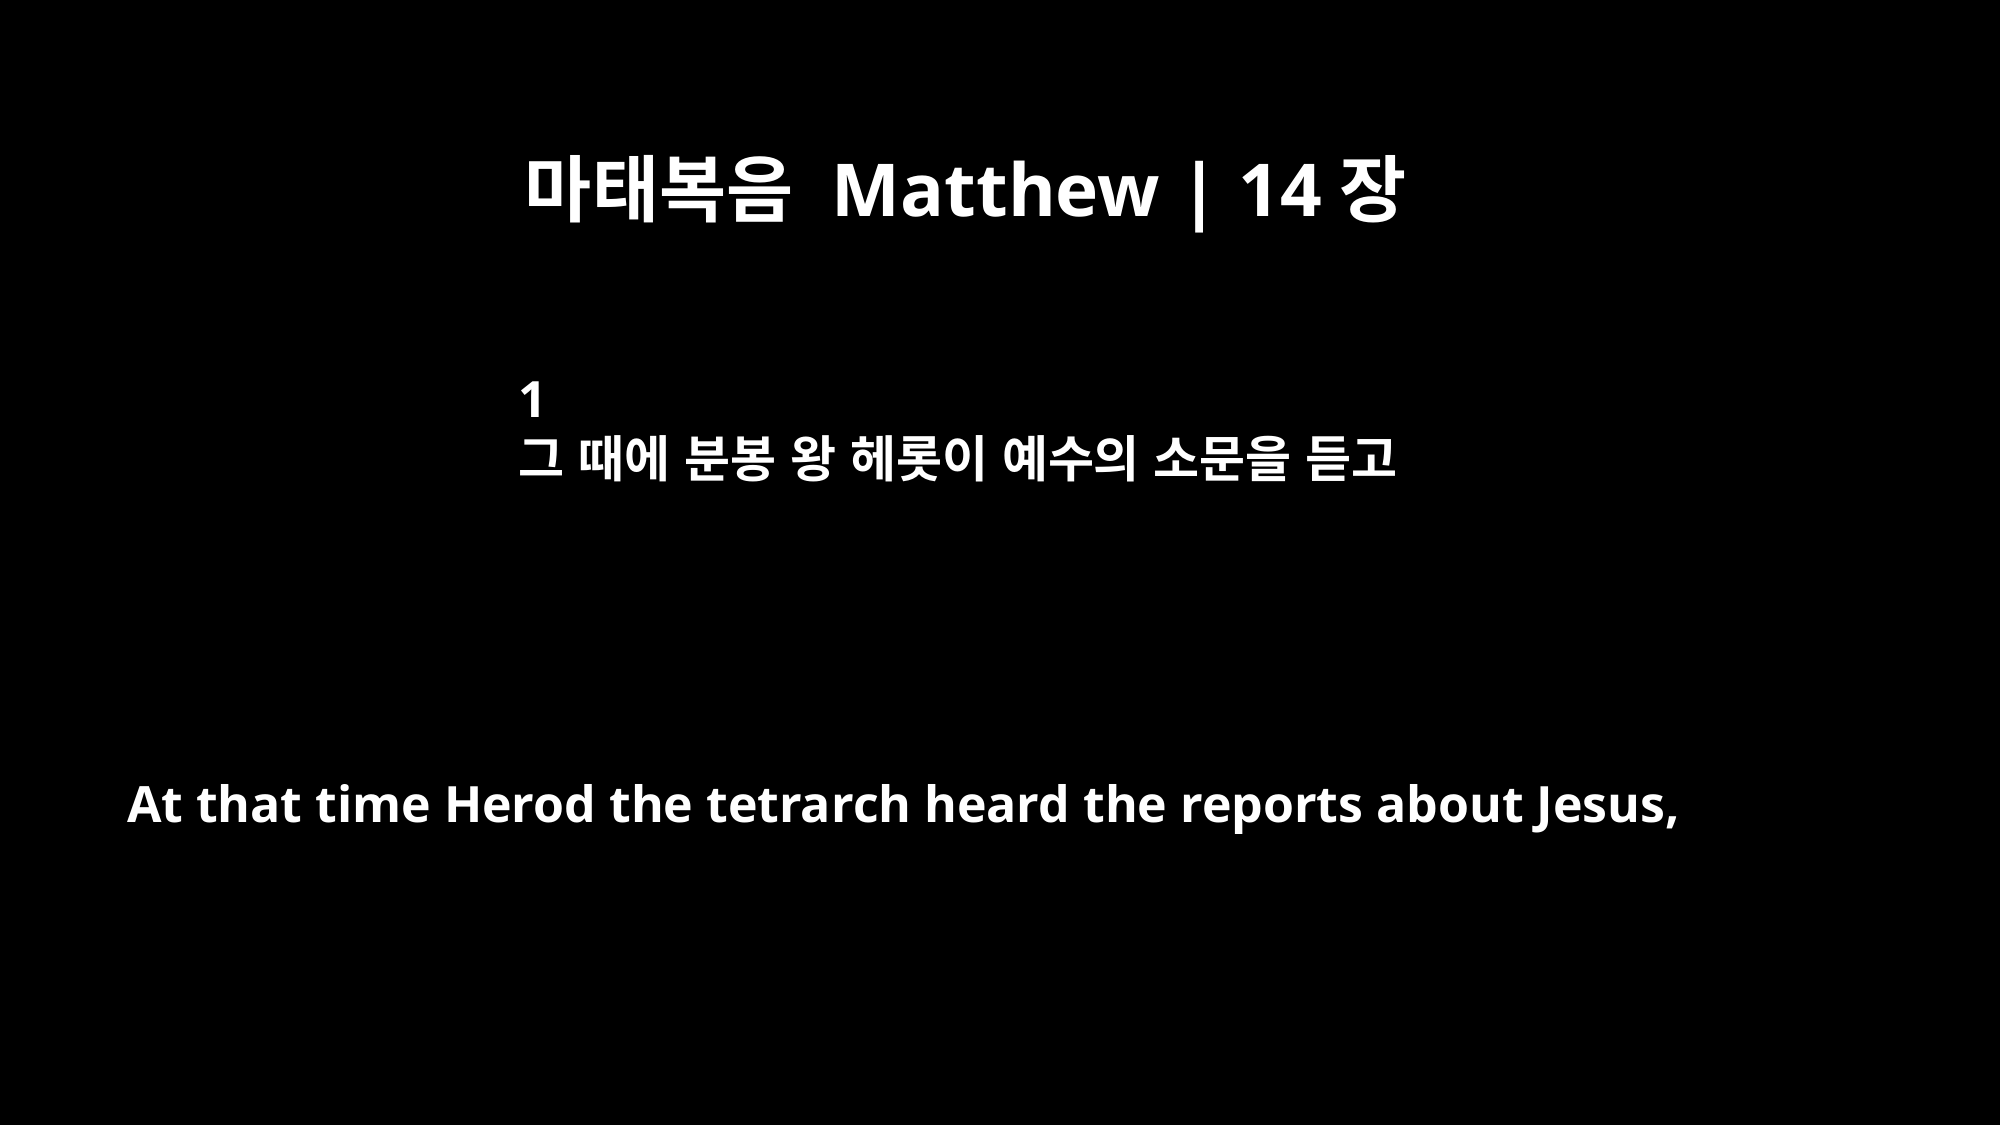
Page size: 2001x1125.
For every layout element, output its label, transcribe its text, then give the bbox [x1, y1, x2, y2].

text_box 마태복음 Matthew | 14장 [510, 136, 1422, 239]
text_box At that time Herod the tetrarch heard the reports about Jesus, [112, 764, 1696, 840]
text_box 1 그 때에 분봉 왕 헤롯이 예수의 소문을 듣고 [503, 359, 1414, 495]
